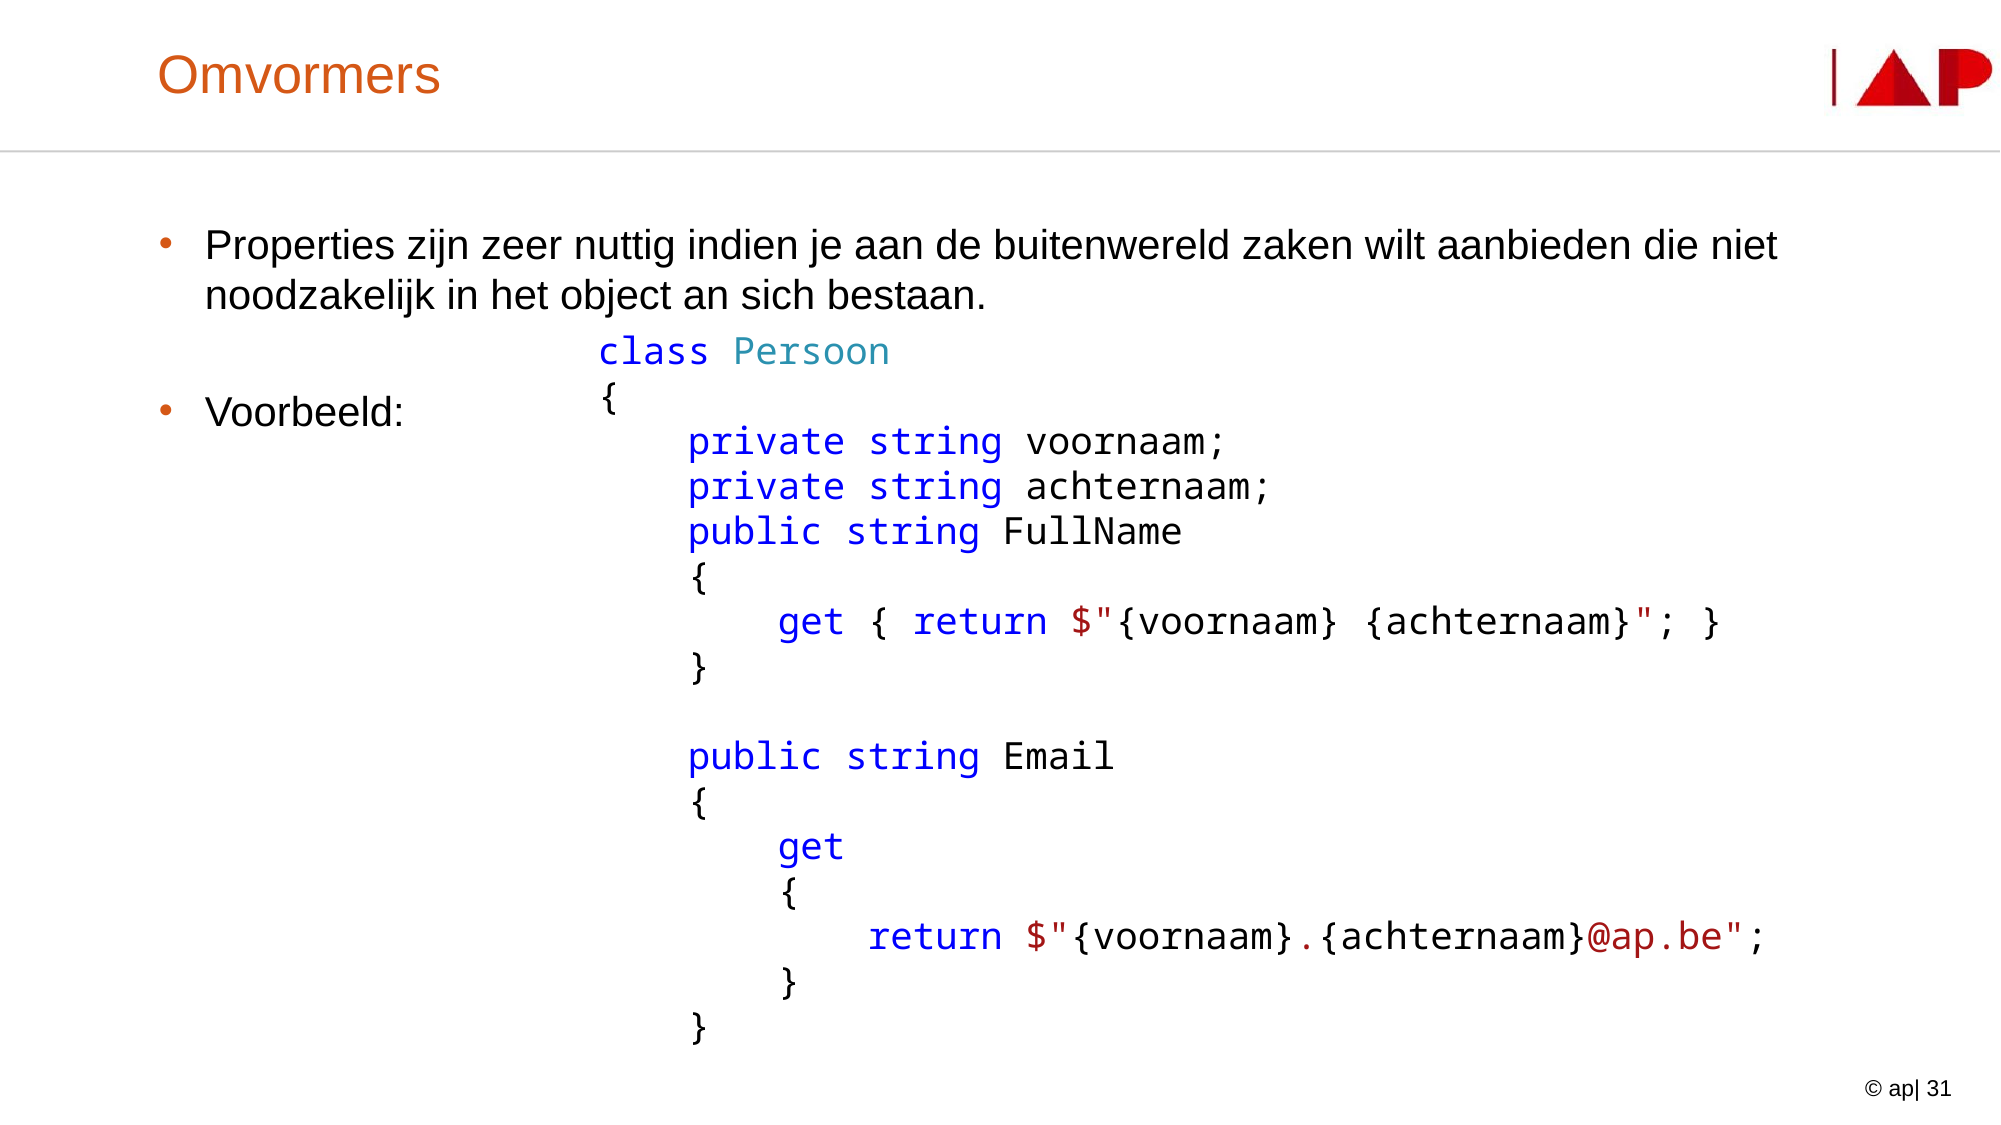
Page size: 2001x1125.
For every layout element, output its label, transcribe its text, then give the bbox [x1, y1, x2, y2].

list Properties zijn zeer nuttig indien je aan de buitenwereld zaken wilt aanbieden die niet noodzakelijk in het object an sich bestaan. Voorbeeld: [157, 217, 1955, 1023]
slide_number © ap| 31 [1425, 1061, 1953, 1113]
picture [1843, 10, 2000, 142]
text_box class Persoon { private string voornaam; private string achternaam; public string FullName { get { return $"{voornaam} {achternaam}"; } } public string Email { get { return $"{voornaam}.{achternaam}@ap.be"; } } [493, 319, 2000, 1054]
title Omvormers [157, 0, 1843, 152]
